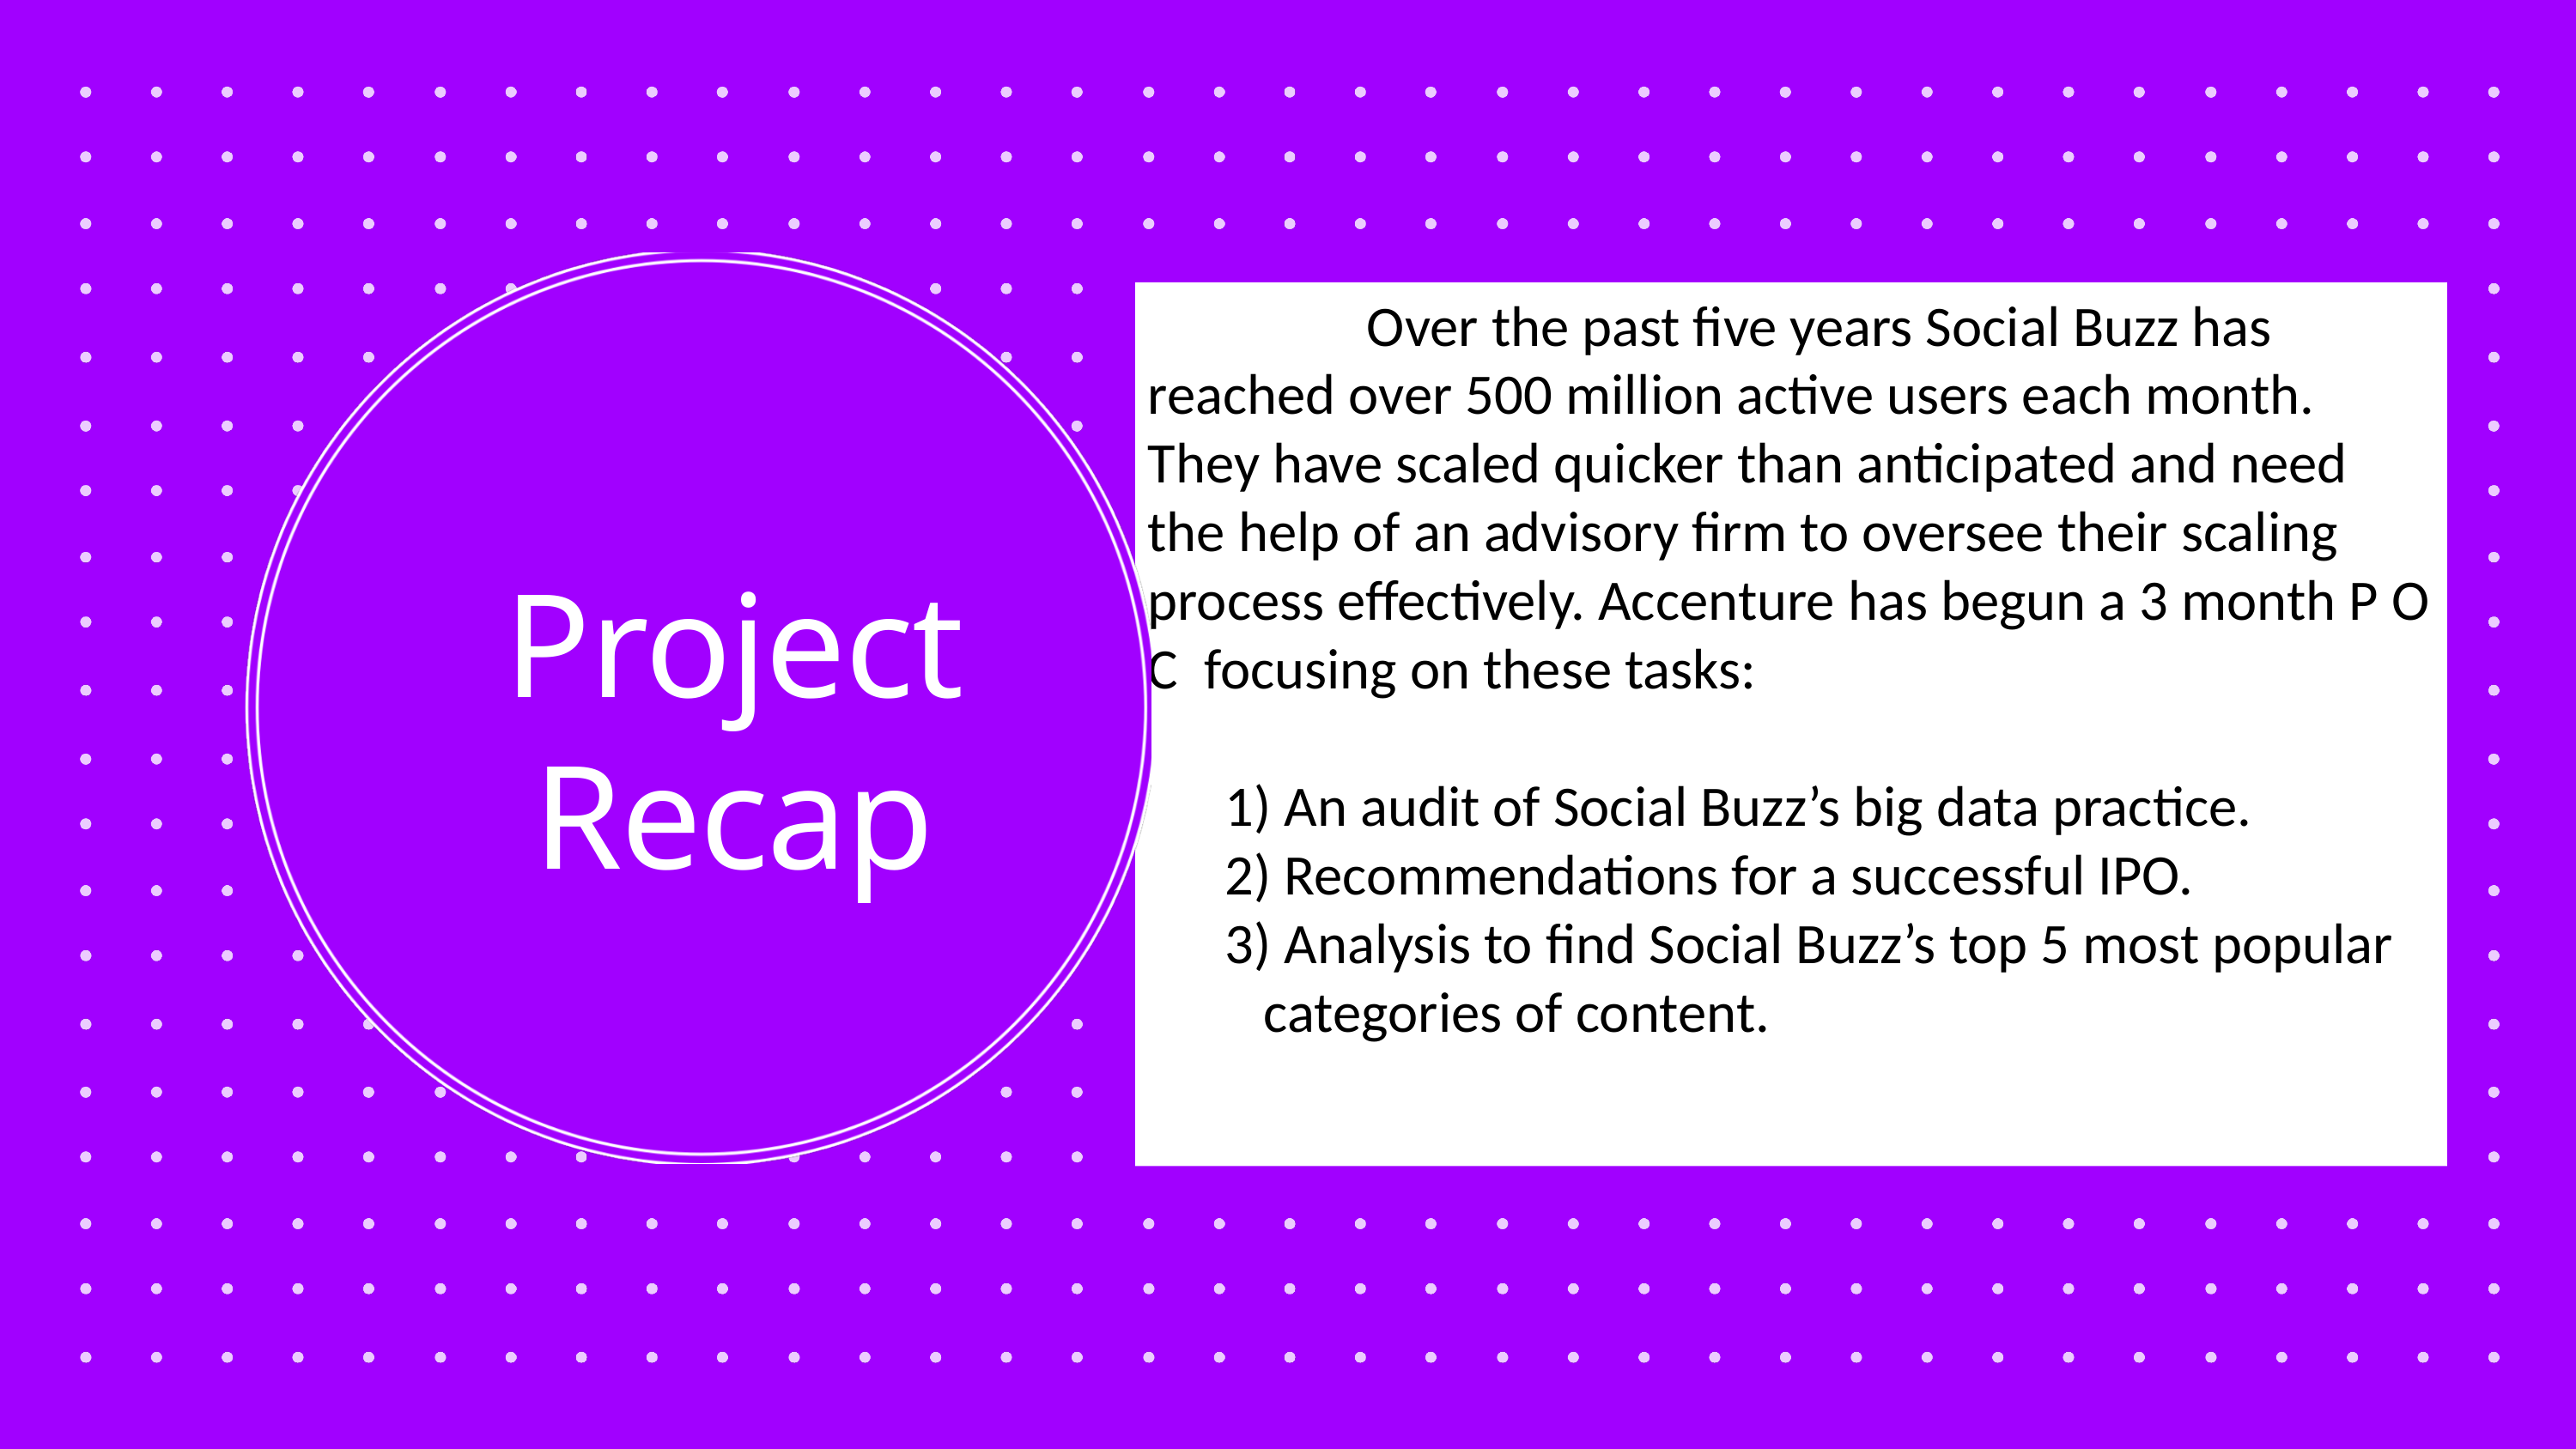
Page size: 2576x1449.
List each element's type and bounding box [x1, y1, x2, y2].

picture [241, 252, 1152, 1165]
text_box [72, 82, 2504, 1367]
